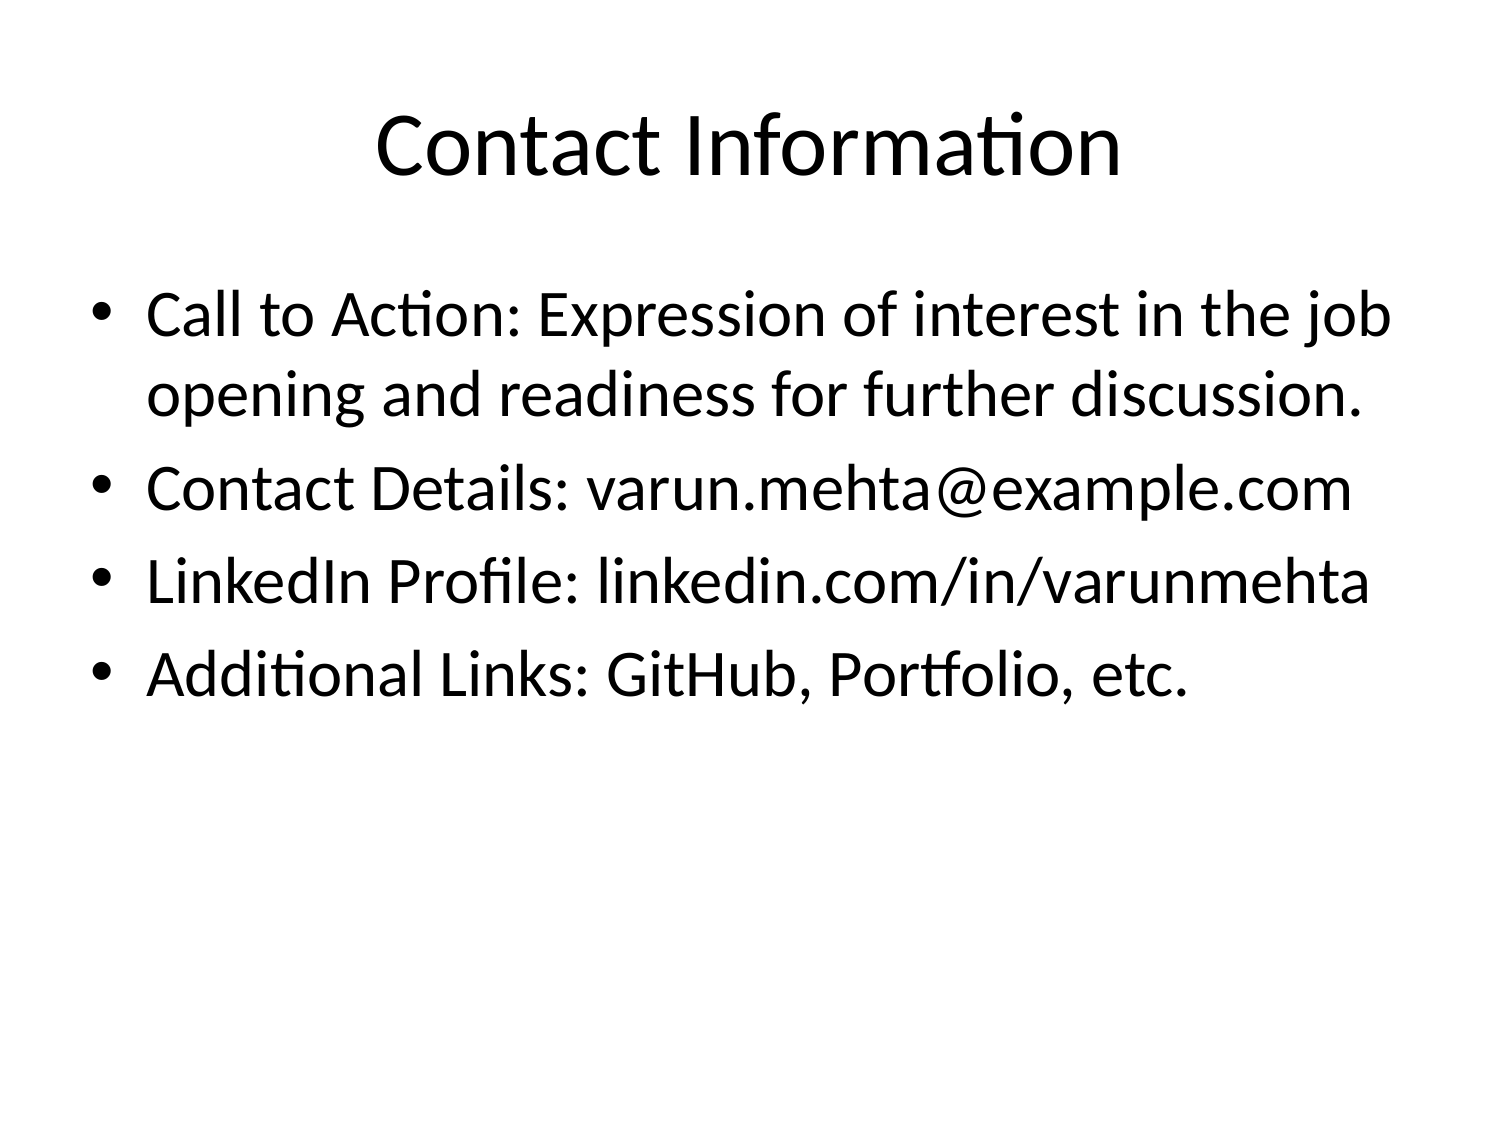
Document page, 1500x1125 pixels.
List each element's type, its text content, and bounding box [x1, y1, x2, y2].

title Contact Information [75, 45, 1425, 233]
list Call to Action: Expression of interest in the job opening and readiness for further discussion. Contact Details: varun.mehta@example.com LinkedIn Profile: linkedin.com/in/varunmehta Additional Links: GitHub, Portfolio, etc. [75, 262, 1425, 1005]
